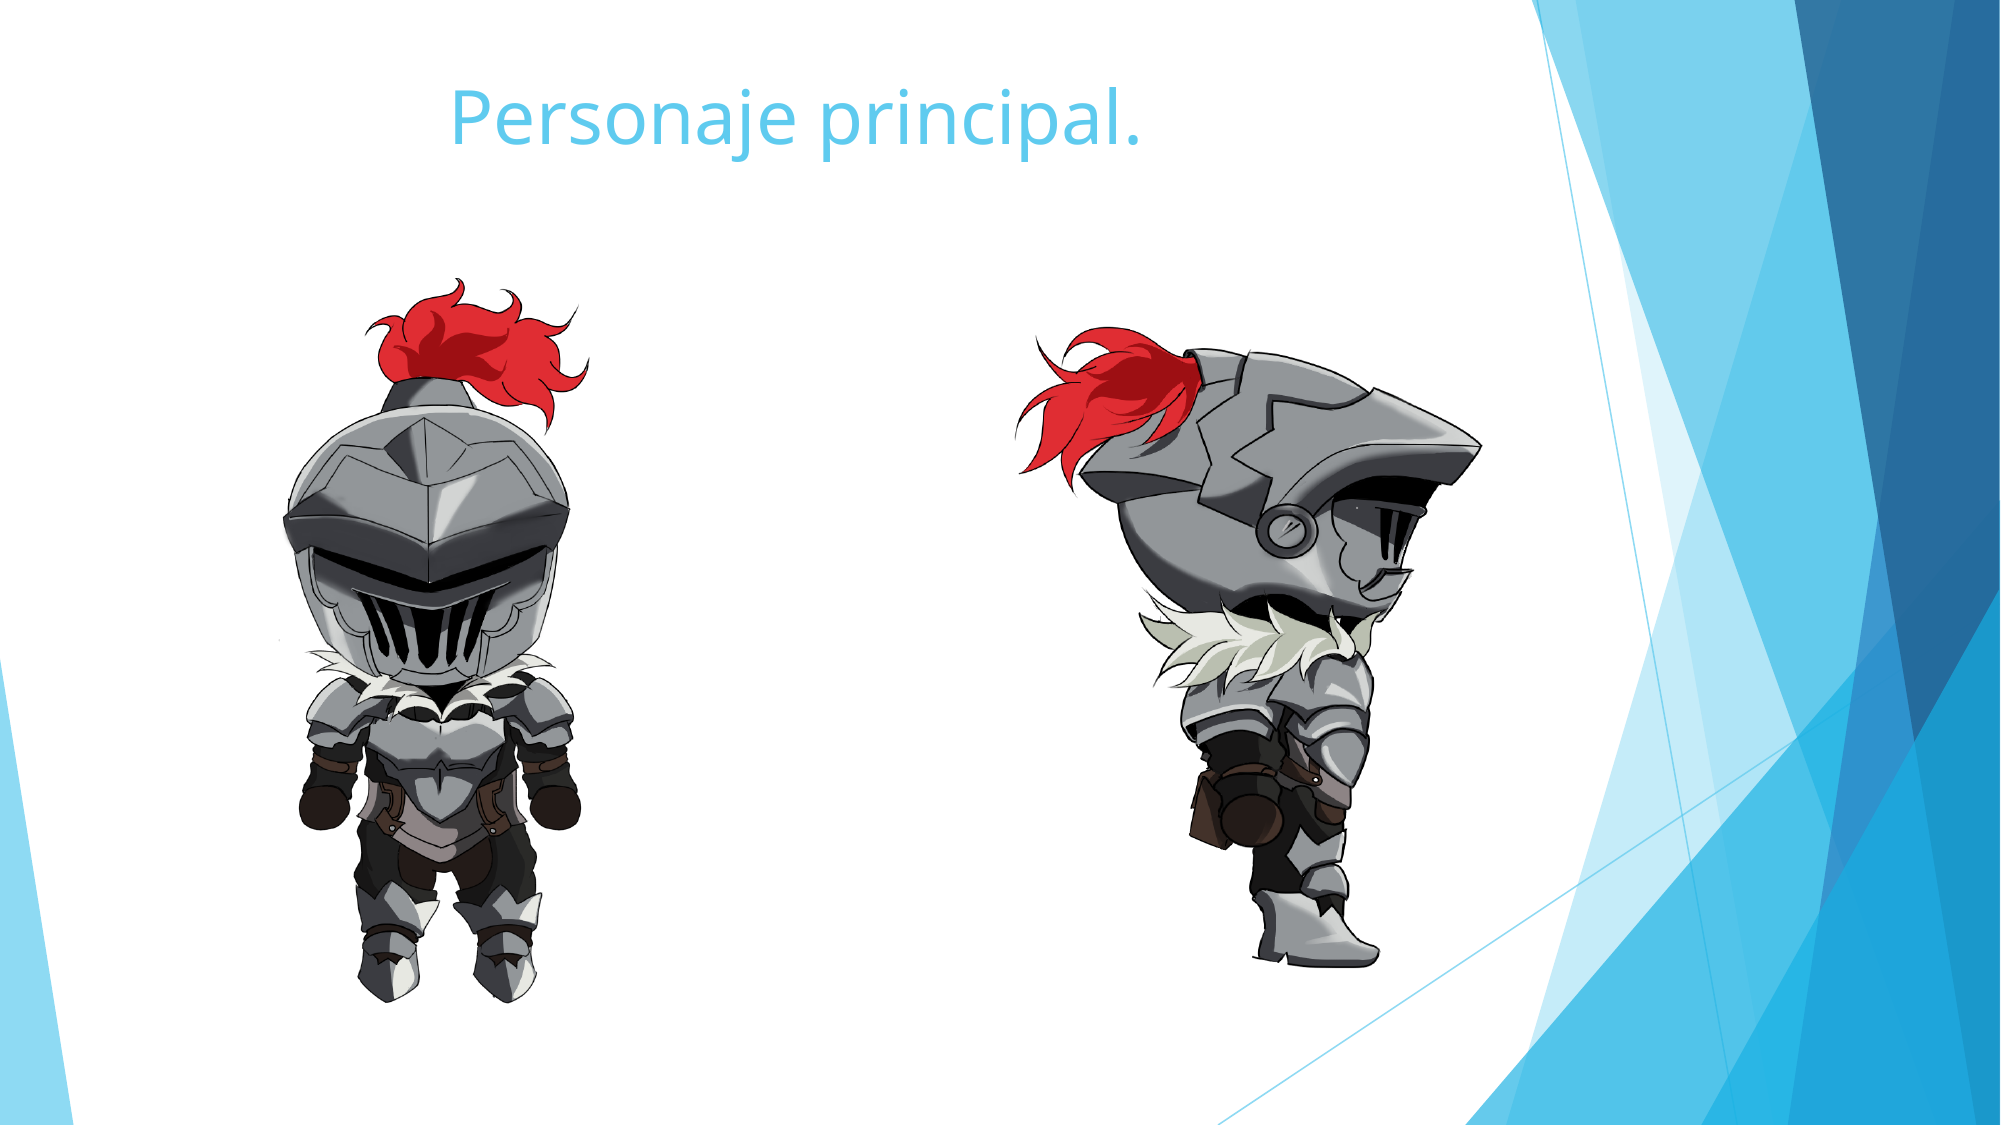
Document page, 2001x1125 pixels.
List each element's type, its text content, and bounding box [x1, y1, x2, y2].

picture [88, 278, 817, 1007]
picture [922, 252, 1692, 981]
title Personaje principal. [199, 61, 1610, 279]
